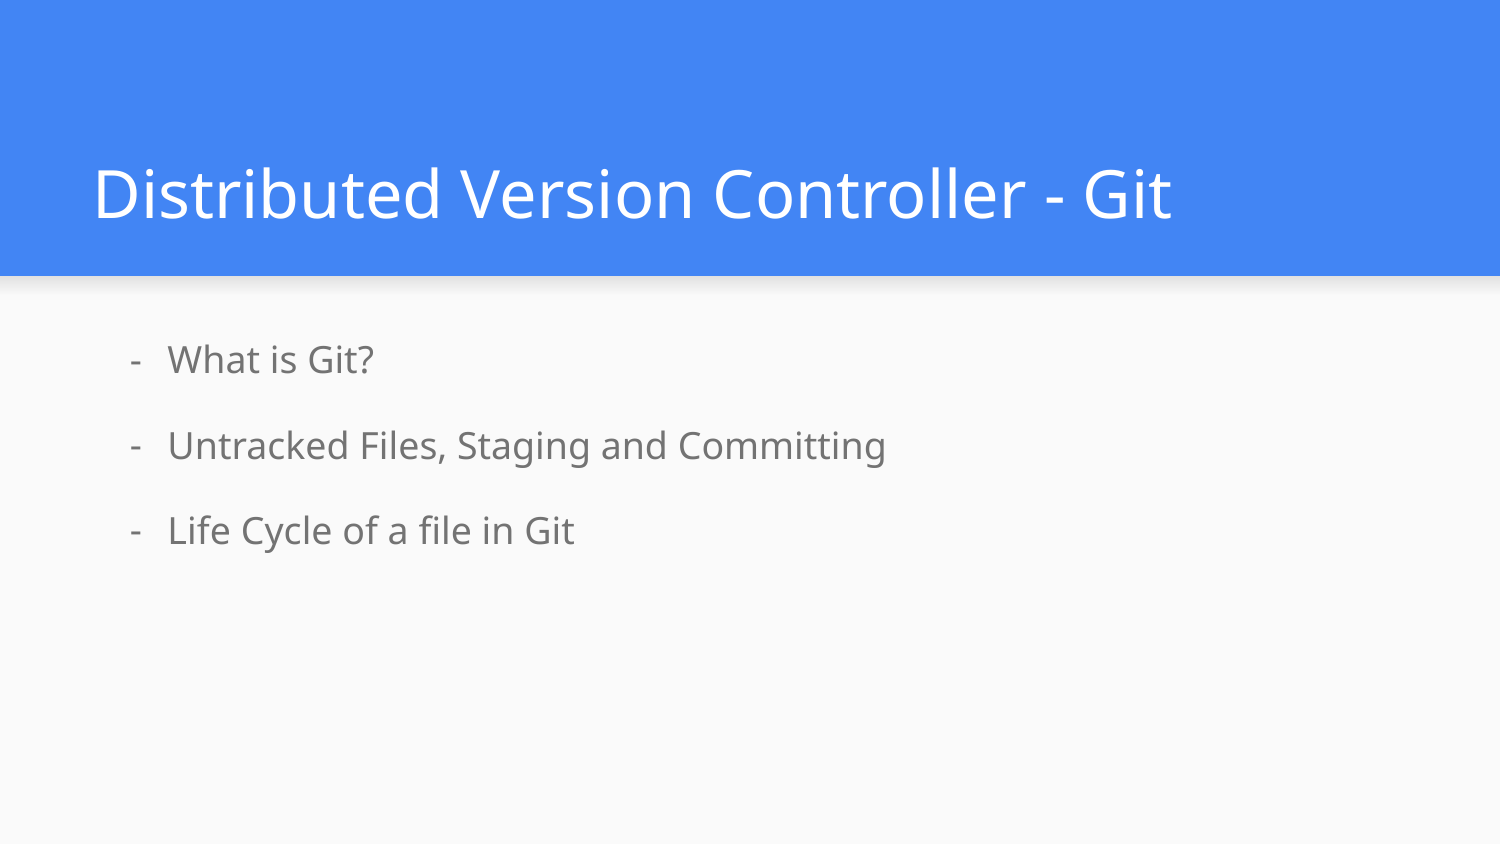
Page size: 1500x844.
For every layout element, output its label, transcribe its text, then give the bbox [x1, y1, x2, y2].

list What is Git? Untracked Files, Staging and Committing Life Cycle of a file in Git [77, 314, 1427, 760]
title Distributed Version Controller - Git [77, 121, 1427, 248]
